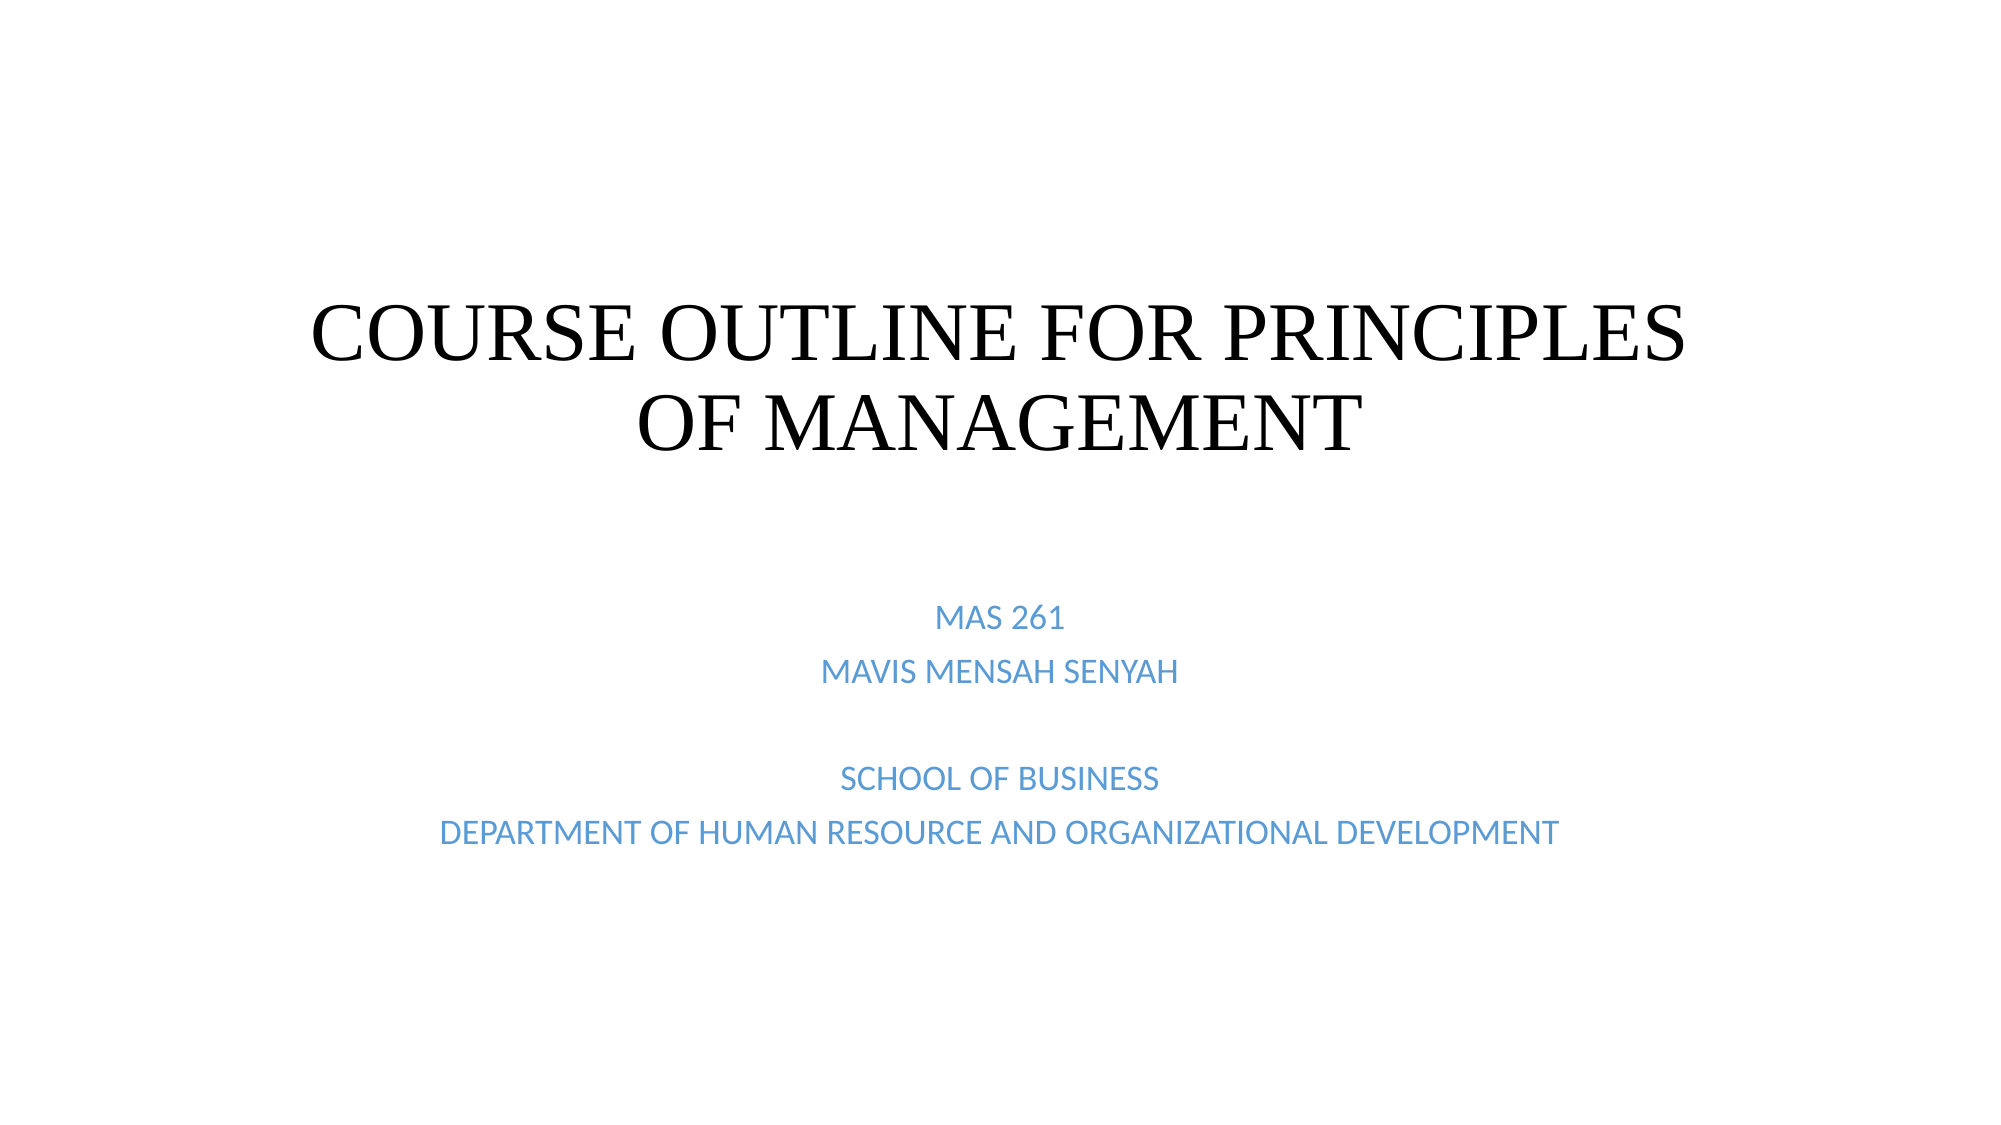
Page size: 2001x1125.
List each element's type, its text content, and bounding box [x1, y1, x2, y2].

title COURSE OUTLINE FOR PRINCIPLES OF MANAGEMENT [249, 184, 1750, 576]
subtitle MAS 261 MAVIS MENSAH SENYAH SCHOOL OF BUSINESS DEPARTMENT OF HUMAN RESOURCE AND ORGANIZATIONAL DEVELOPMENT [249, 590, 1750, 863]
